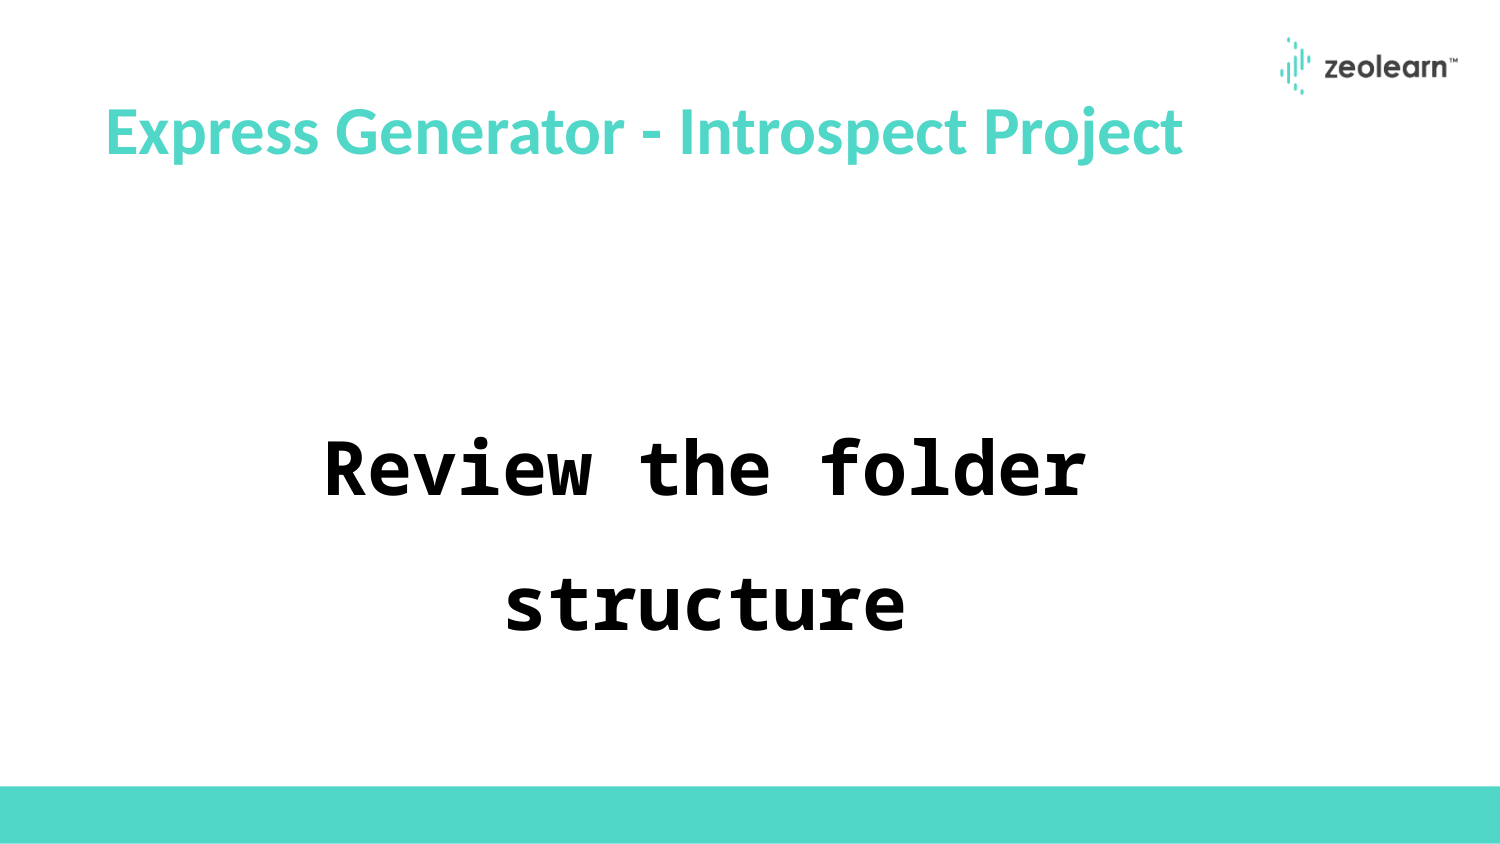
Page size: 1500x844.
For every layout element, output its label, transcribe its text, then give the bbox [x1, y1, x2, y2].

list Review the folder structure [94, 270, 1317, 751]
picture [1264, 28, 1474, 105]
title Express Generator - Introspect Project [94, 89, 1317, 253]
